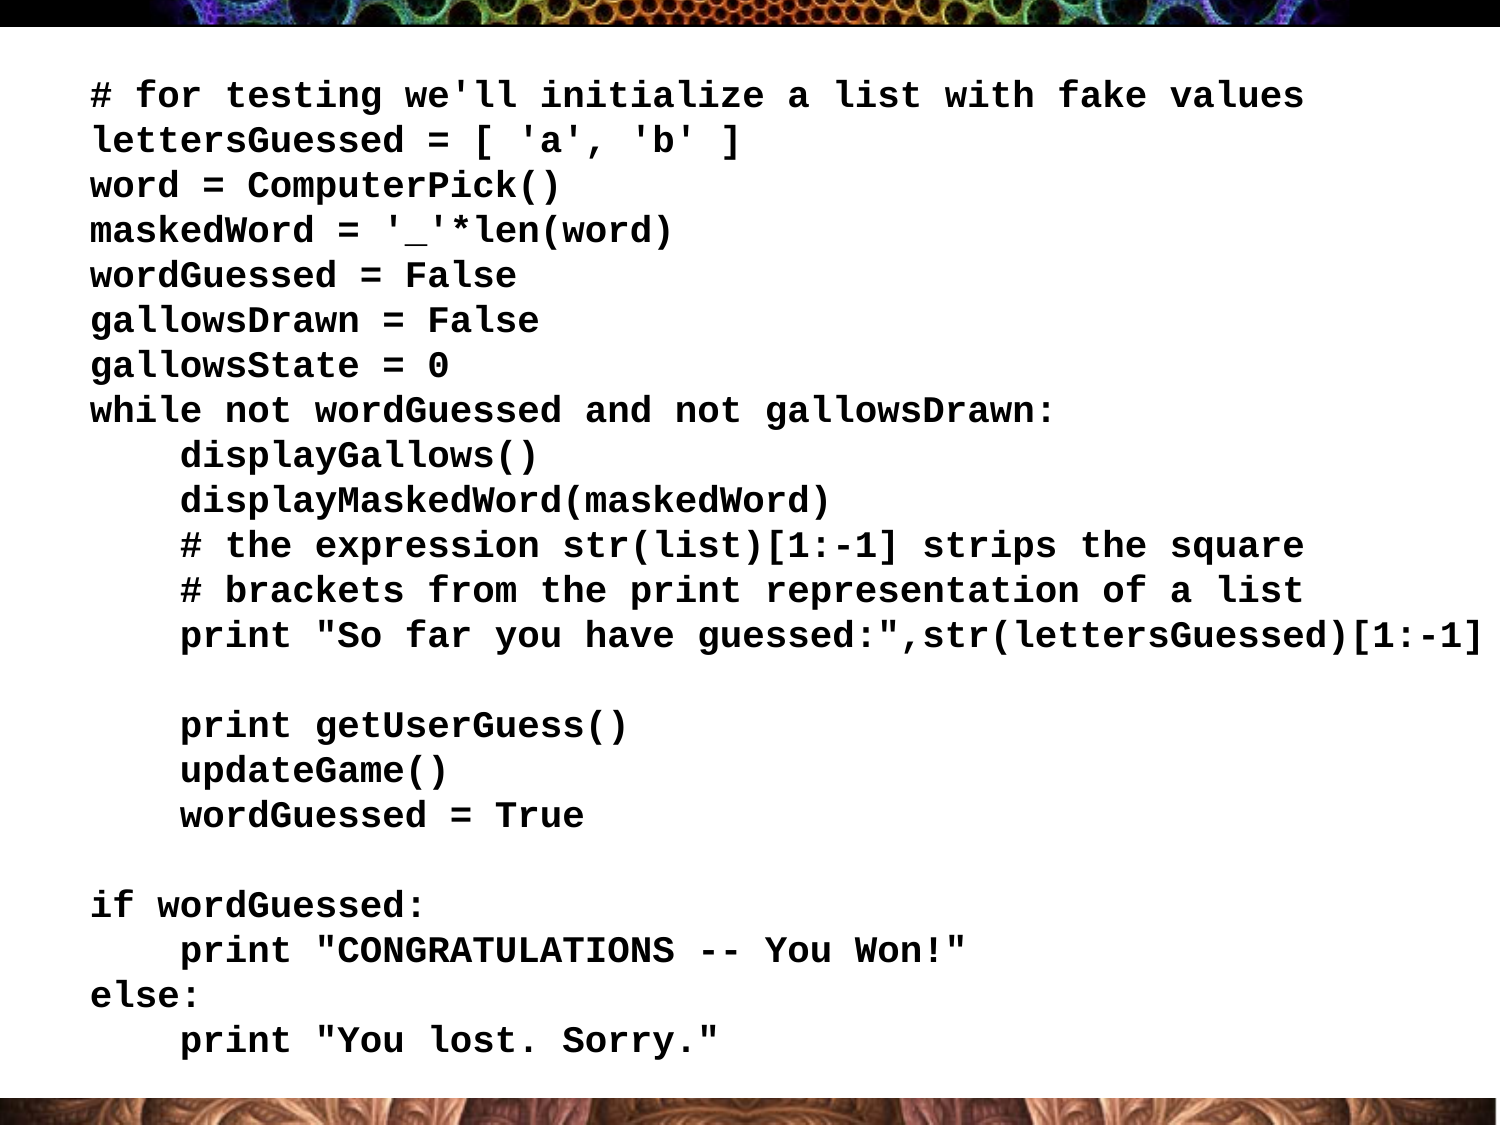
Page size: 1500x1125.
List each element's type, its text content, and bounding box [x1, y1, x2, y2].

picture [0, 0, 1500, 27]
picture [0, 1098, 1500, 1125]
text_box # for testing we'll initialize a list with fake values lettersGuessed = [ 'a', 'b' ] word = ComputerPick() maskedWord = '_'*len(word) wordGuessed = False gallowsDrawn = False gallowsState = 0 while not wordGuessed and not gallowsDrawn: displayGallows() displayMaskedWord(maskedWord) # the expression str(list)[1:-1] strips the square # brackets from the print representation of a list print "So far you have guessed:",str(lettersGuessed)[1:-1] print getUserGuess() updateGame() wordGuessed = True if wordGuessed: print "CONGRATULATIONS -- You Won!" else: print "You lost. Sorry." [74, 62, 1500, 1068]
